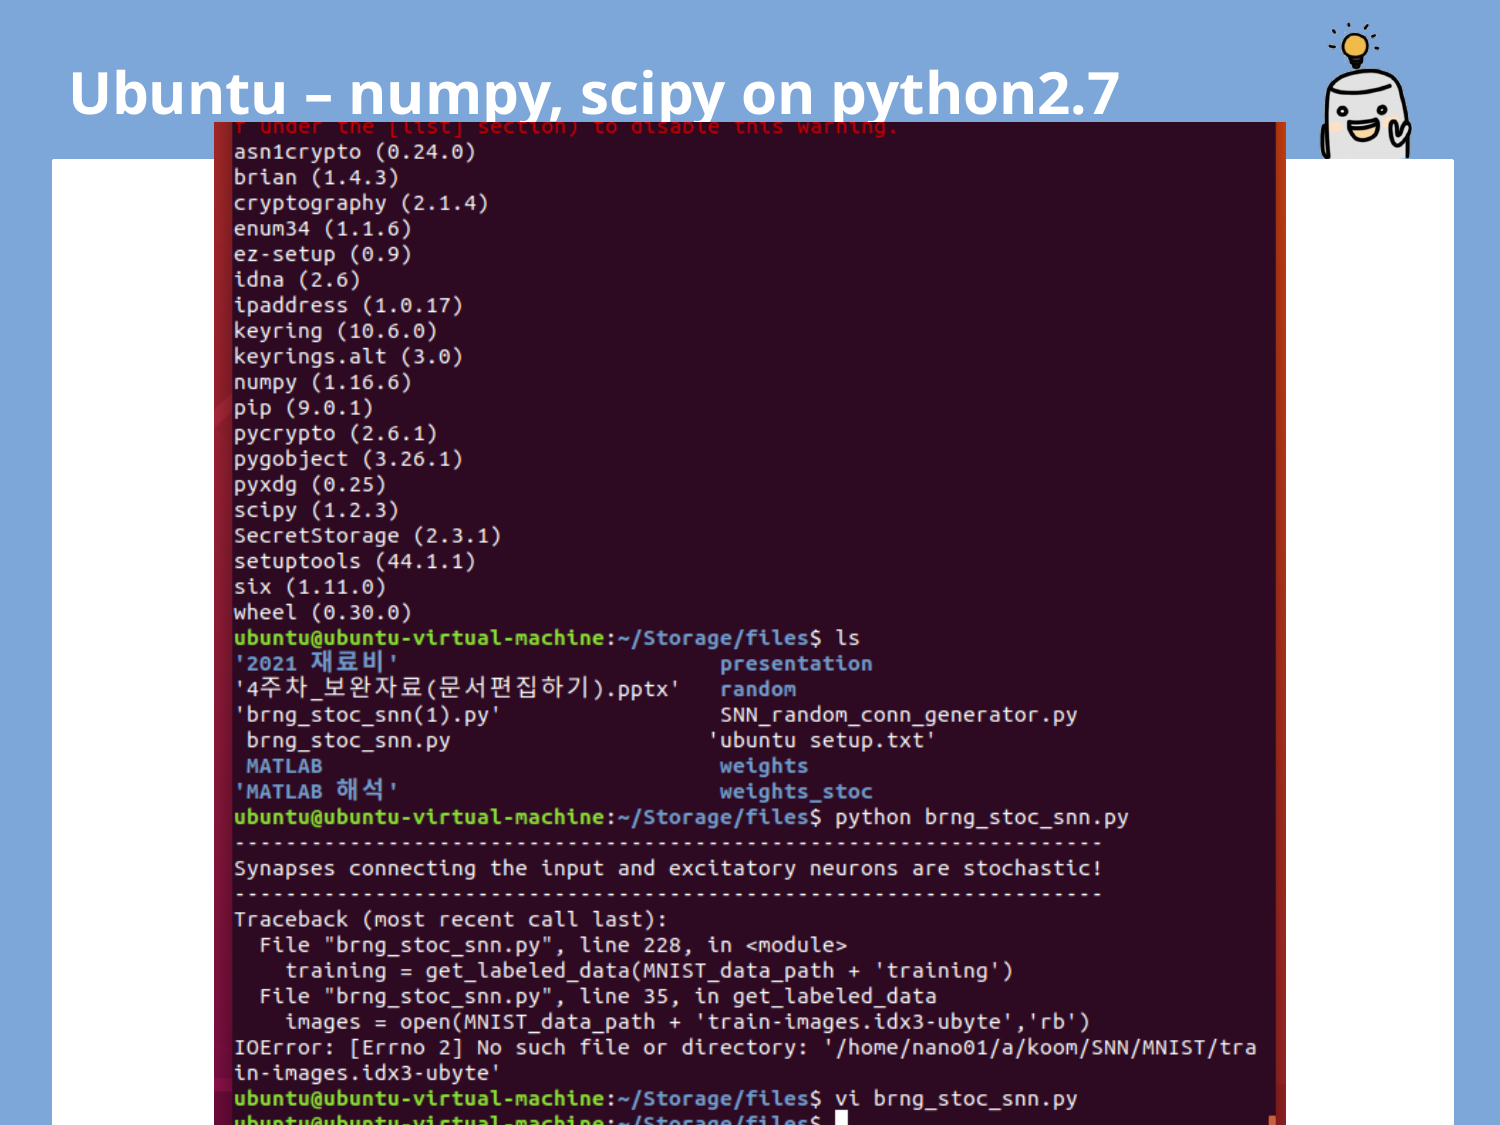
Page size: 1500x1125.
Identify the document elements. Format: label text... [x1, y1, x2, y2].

picture [213, 13, 1453, 1125]
title Ubuntu – numpy, scipy on python2.7 [53, 40, 1270, 144]
